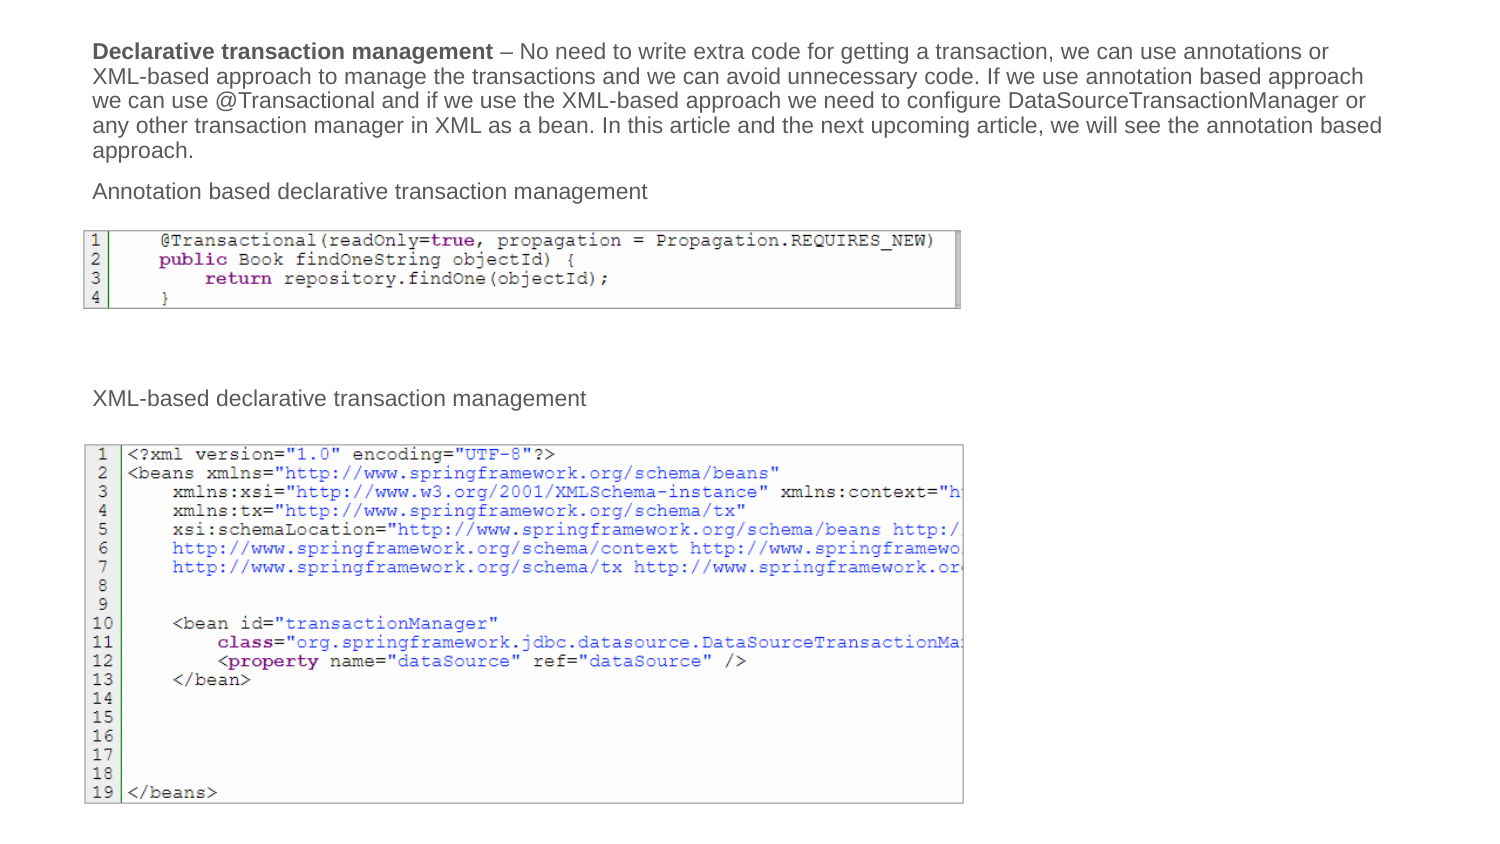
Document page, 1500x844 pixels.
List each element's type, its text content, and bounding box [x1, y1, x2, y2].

list Declarative transaction management – No need to write extra code for getting a transaction, we can use annotations or XML-based approach to manage the transactions and we can avoid unnecessary code. If we use annotation based approach we can use @Transactional and if we use the XML-based approach we need to configure DataSourceTransactionManager or any other transaction manager in XML as a bean. In this article and the next upcoming article, we will see the annotation based approach. Annotation based declarative transaction management XML-based declarative transaction management [81, 34, 1397, 760]
picture [80, 442, 965, 805]
picture [80, 229, 961, 309]
